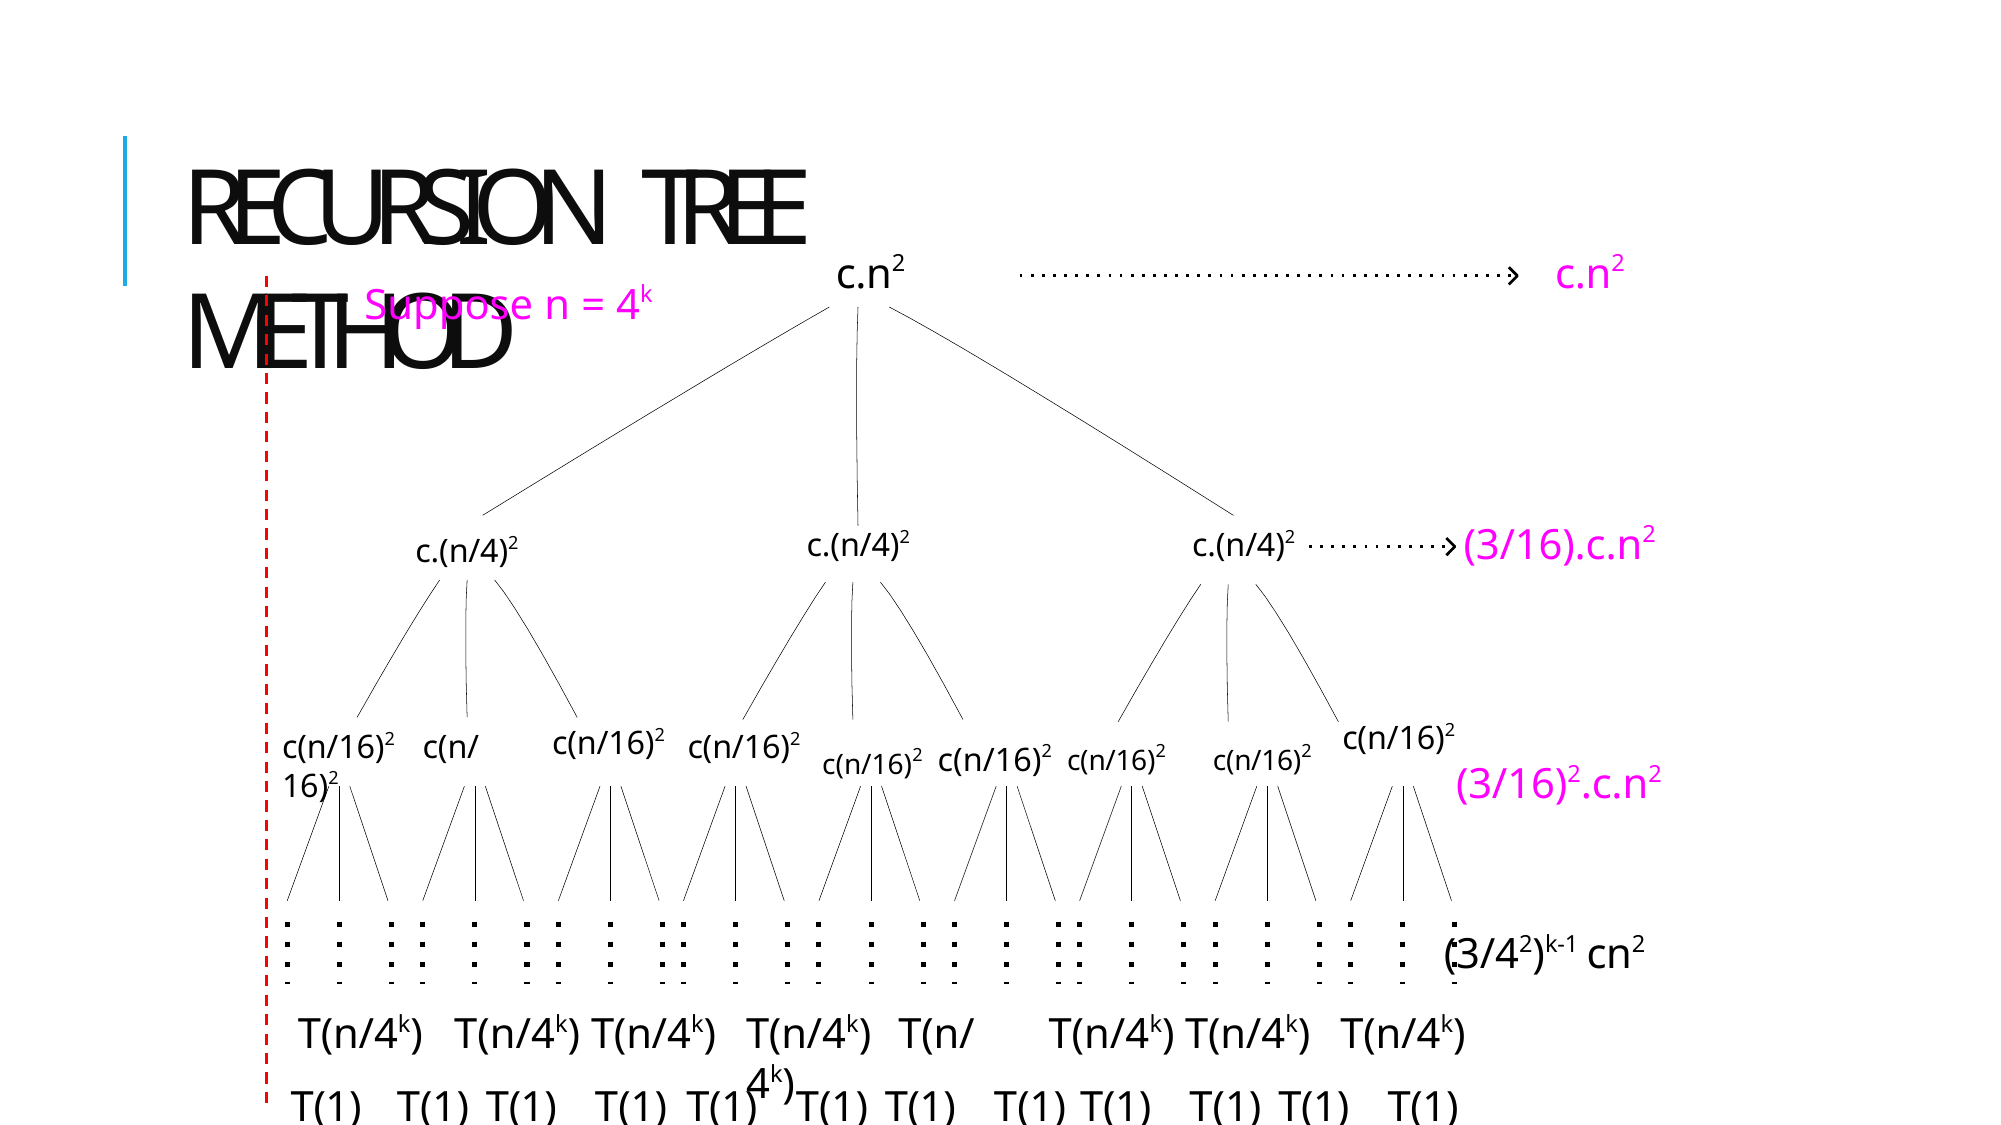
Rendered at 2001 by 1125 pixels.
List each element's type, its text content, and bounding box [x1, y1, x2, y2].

text_box c(n/16)2 c(n/16)2 [275, 724, 536, 805]
text_box c.(n/4)2 [1185, 521, 1302, 563]
text_box T(n/4k) T(n/4k) [739, 1005, 1024, 1108]
text_box c.n2 [829, 244, 913, 297]
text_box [1019, 265, 1520, 287]
text_box T(1) T(1) T(1) T(1) T(1) T(1) T(1) T(1) T(1) T(1) T(1) T(1) [288, 1077, 1464, 1125]
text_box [1308, 536, 1457, 557]
text_box [889, 307, 1234, 516]
text_box [880, 582, 964, 720]
text_box c.(n/4)2 [800, 521, 917, 563]
text_box c.(n/4)2 [409, 527, 526, 569]
text_box c(n/16)2 (3/16)2.c.n2 [1336, 715, 1669, 807]
title RECURSION TREE METHOD [180, 137, 997, 390]
text_box T(n/4k) T(n/4k) [447, 1004, 721, 1057]
text_box T(n/4k) T(n/4k) [1042, 1004, 1316, 1057]
text_box T(n/4k) [1334, 1004, 1472, 1057]
text_box [357, 579, 440, 718]
text_box [494, 579, 578, 718]
text_box c(n/16)2 [681, 724, 807, 766]
text_box (3/42)k-1 cn2 [1437, 924, 1656, 977]
text_box (3/16).c.n2 [1457, 515, 1662, 568]
text_box [1255, 584, 1336, 718]
text_box c.n2 [1548, 244, 1633, 297]
text_box c(n/16)2 c(n/16)2 c(n/16)2 c(n/16)2 [815, 720, 1326, 781]
text_box Suppose n = 4k [358, 275, 655, 328]
text_box c(n/16)2 [545, 720, 671, 762]
text_box [742, 582, 826, 720]
text_box [1119, 584, 1201, 720]
text_box T(n/4k) [291, 1004, 429, 1057]
